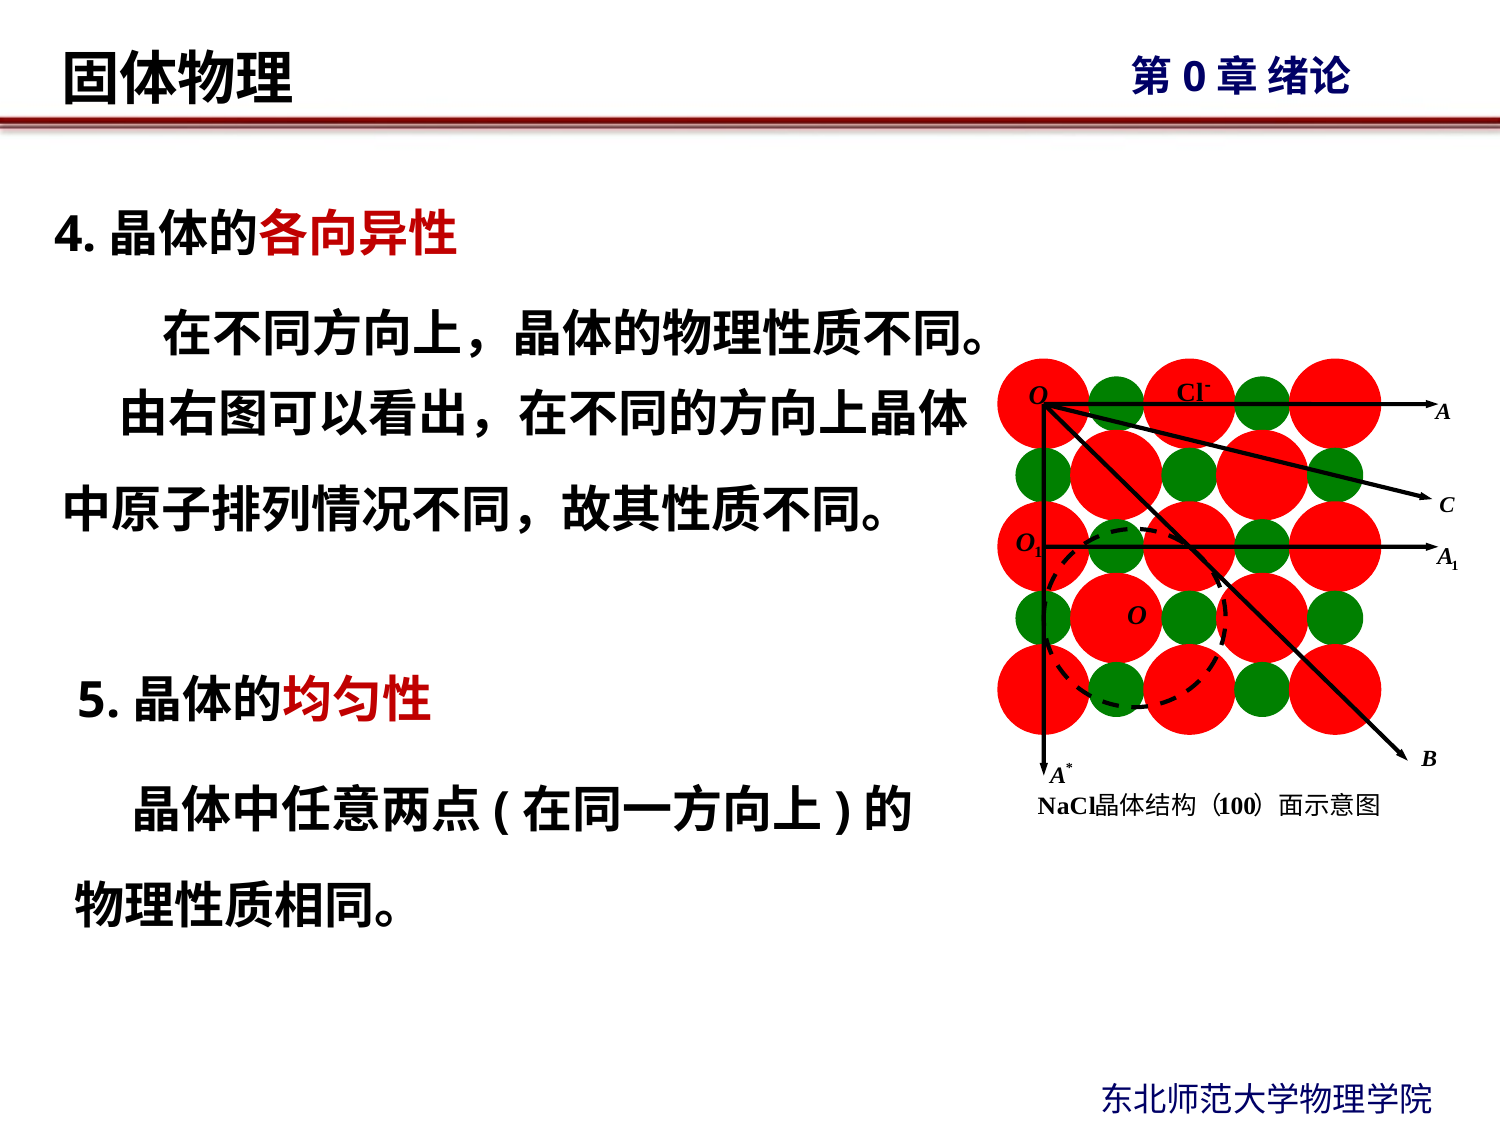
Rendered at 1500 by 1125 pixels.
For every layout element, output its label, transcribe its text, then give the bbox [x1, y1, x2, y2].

picture [0, 0, 1500, 1125]
text_box 晶体中任意两点(在同一方向上)的物理性质相同。 [60, 733, 973, 941]
text_box 在不同方向上，晶体的物理性质不同。 [147, 294, 1023, 358]
text_box 由右图可以看出，在不同的方向上晶体中原子排列情况不同，故其性质不同。 [46, 337, 997, 545]
text_box 5.晶体的均匀性 [63, 660, 514, 733]
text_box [997, 359, 1463, 823]
text_box 4.晶体的各向异性 [39, 194, 640, 270]
